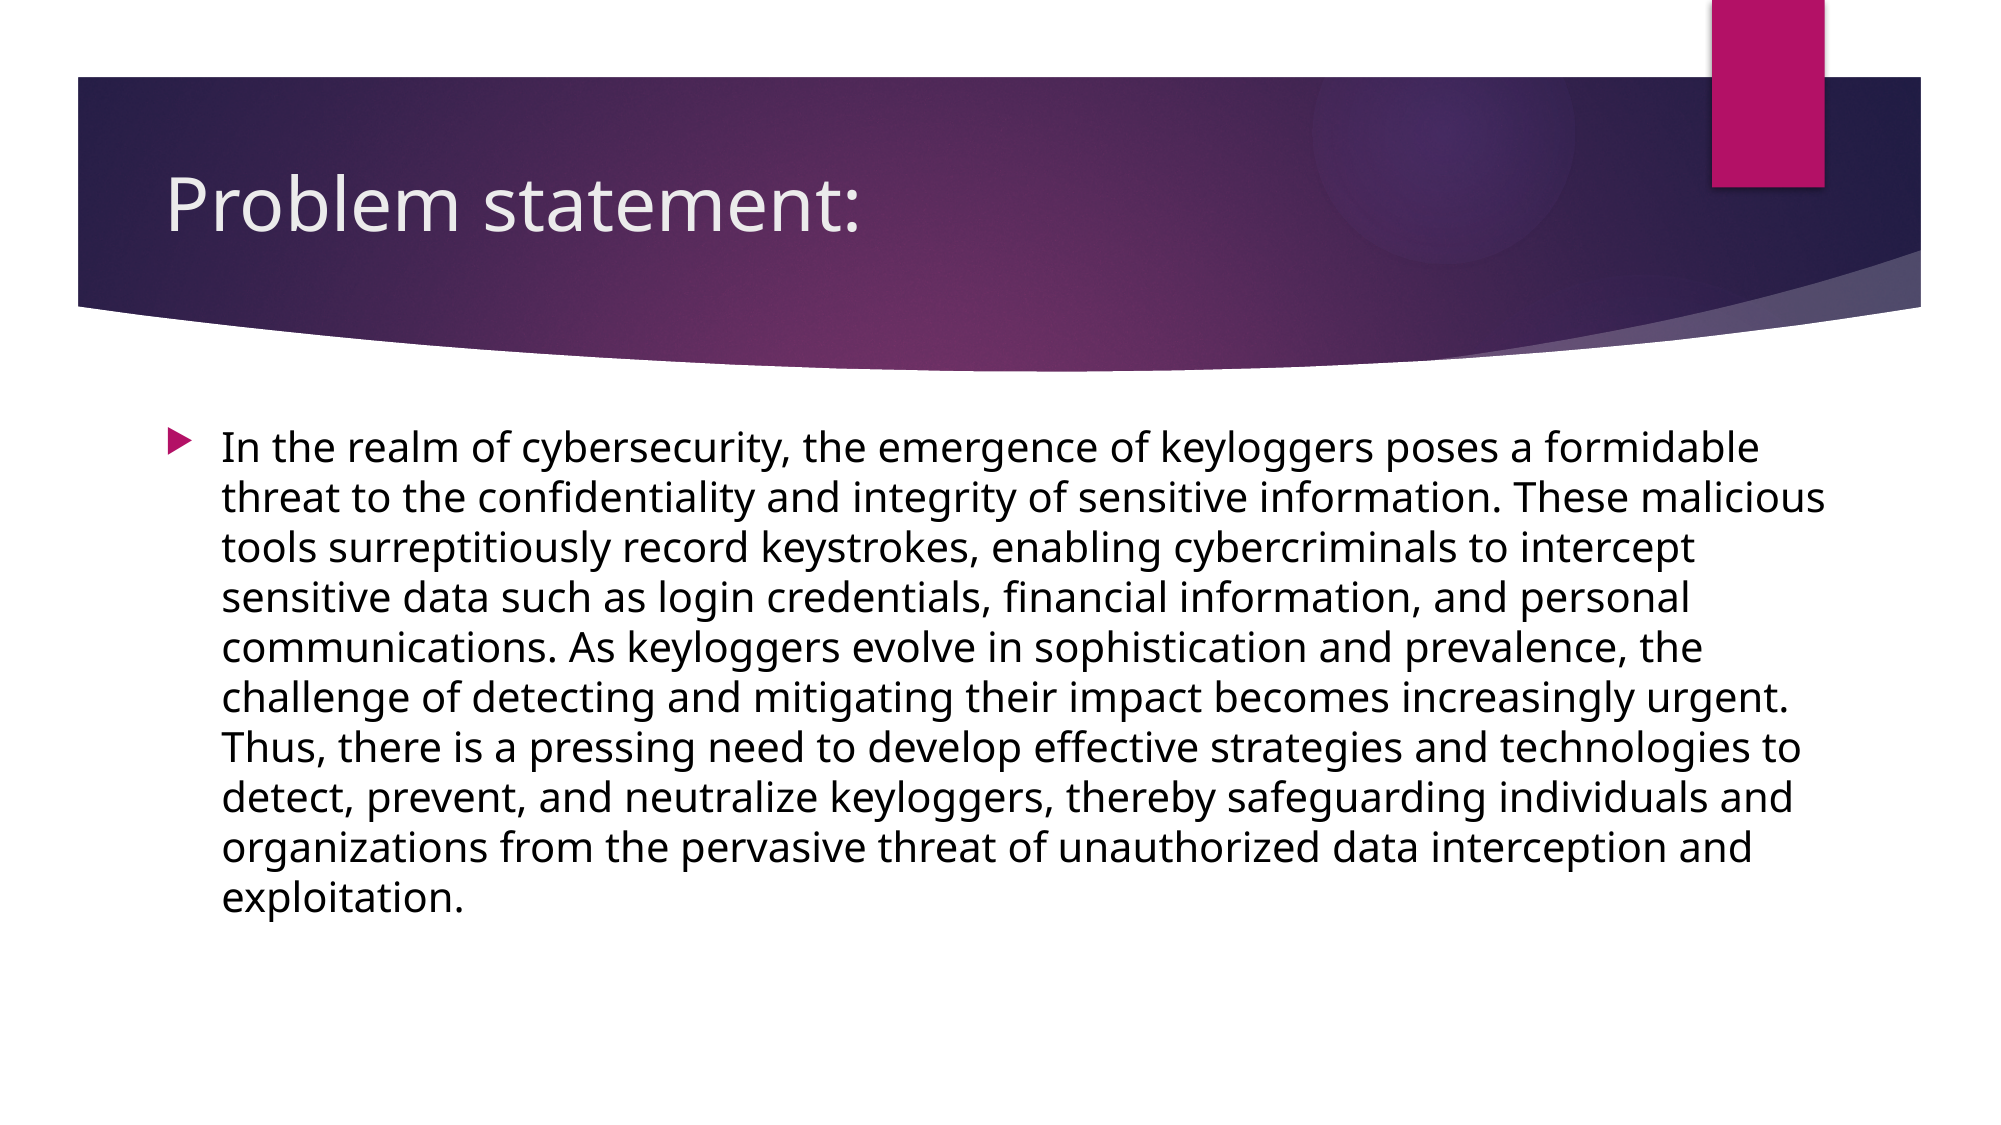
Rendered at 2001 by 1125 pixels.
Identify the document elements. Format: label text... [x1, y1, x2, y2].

title Problem statement: [149, 85, 1849, 318]
list In the realm of cybersecurity, the emergence of keyloggers poses a formidable threat to the confidentiality and integrity of sensitive information. These malicious tools surreptitiously record keystrokes, enabling cybercriminals to intercept sensitive data such as login credentials, financial information, and personal communications. As keyloggers evolve in sophistication and prevalence, the challenge of detecting and mitigating their impact becomes increasingly urgent. Thus, there is a pressing need to develop effective strategies and technologies to detect, prevent, and neutralize keyloggers, thereby safeguarding individuals and organizations from the pervasive threat of unauthorized data interception and exploitation. [149, 412, 1849, 950]
